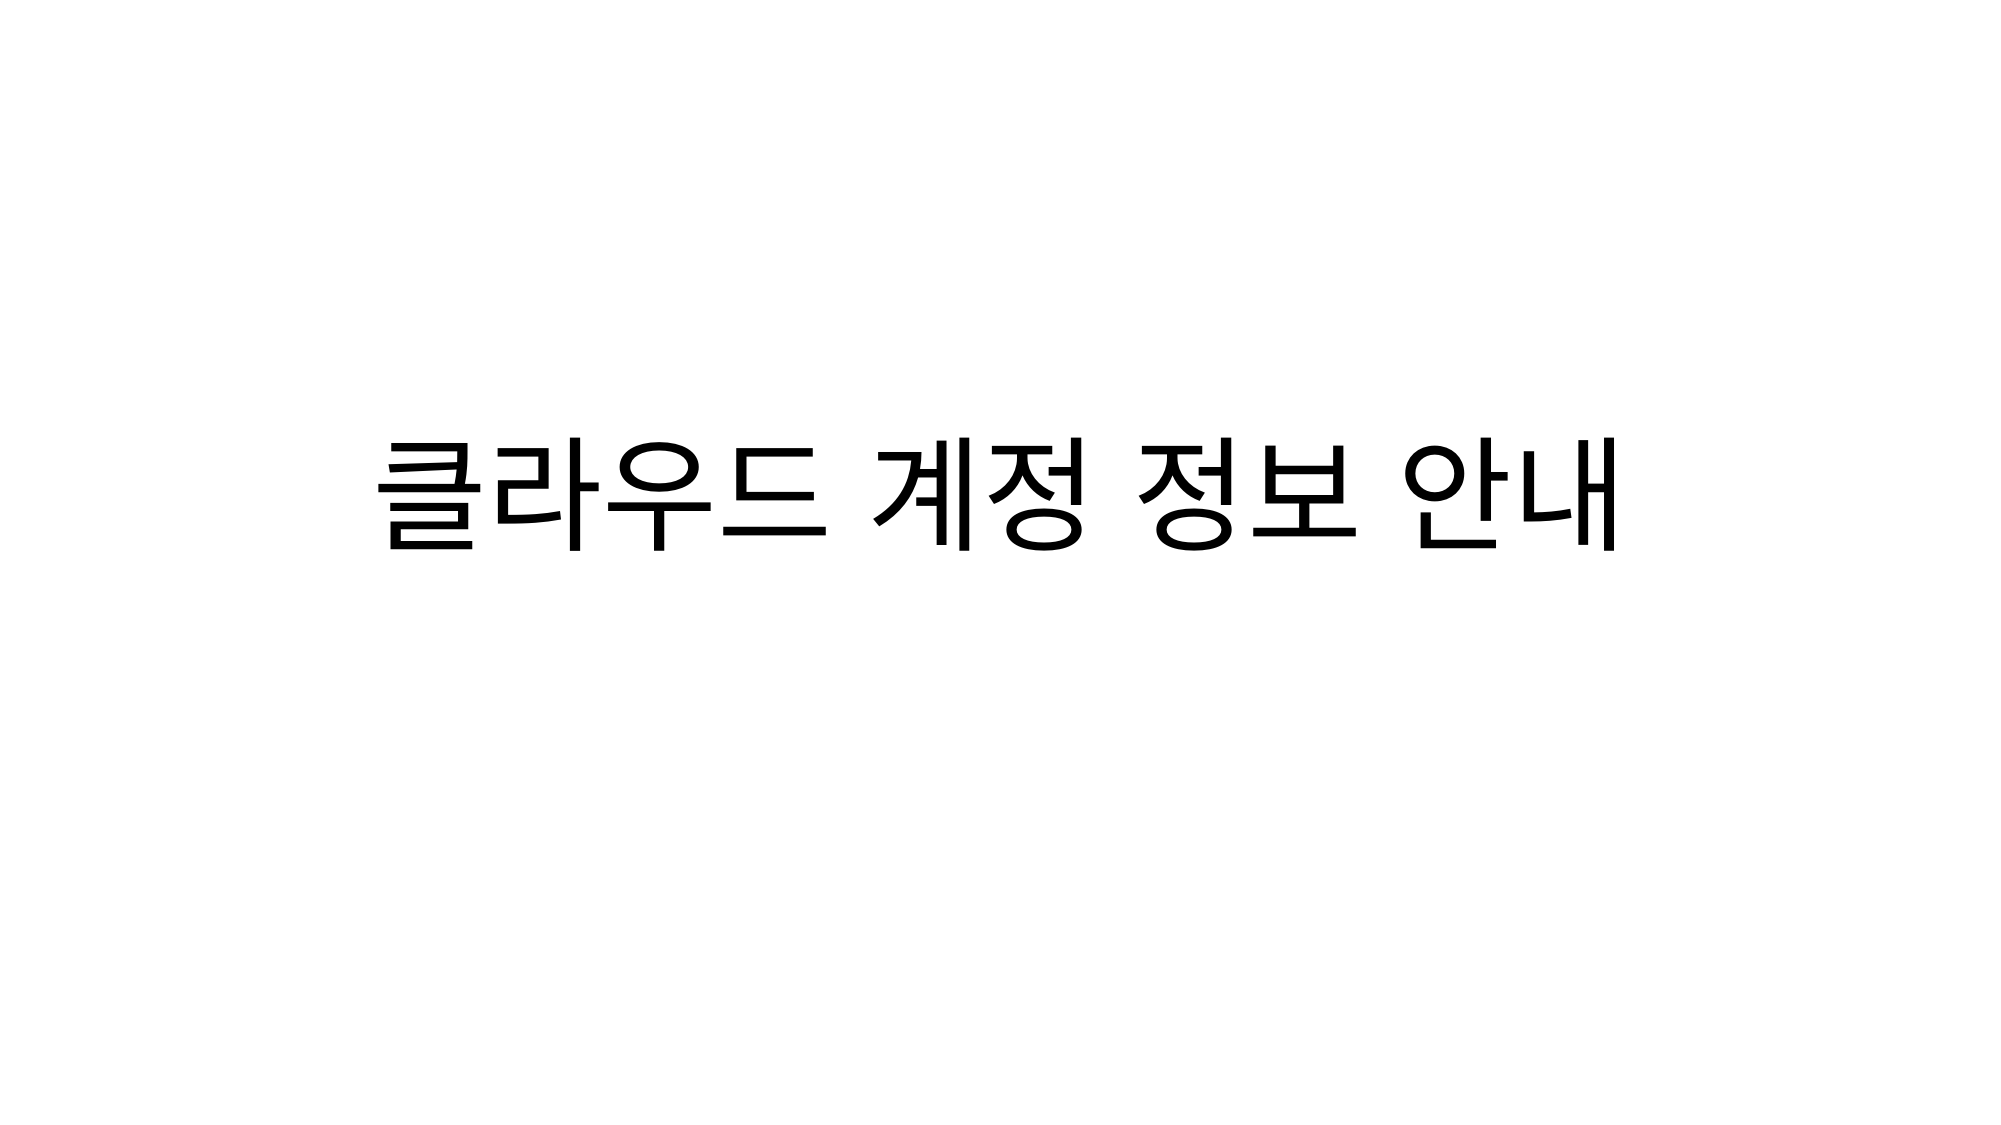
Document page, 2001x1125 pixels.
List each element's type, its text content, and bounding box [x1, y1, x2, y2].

title 클라우드 계정 정보 안내 [249, 184, 1750, 576]
